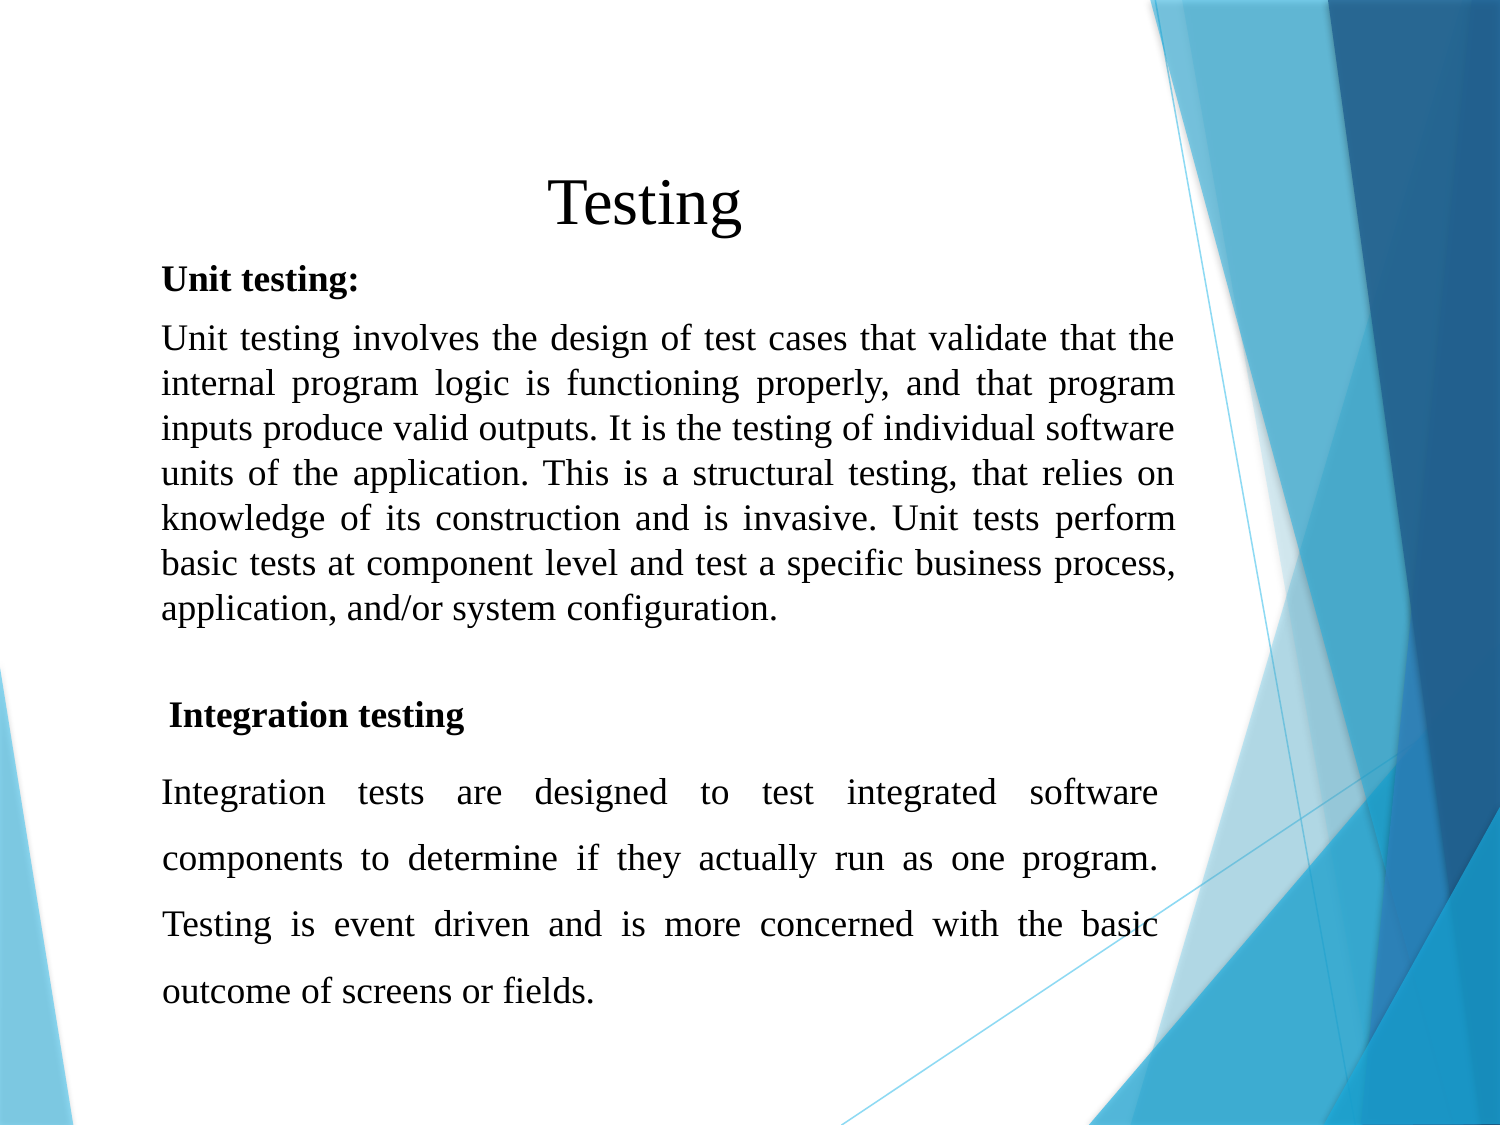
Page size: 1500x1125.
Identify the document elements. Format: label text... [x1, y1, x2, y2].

text_box Unit testing: Unit testing involves the design of test cases that validate that the internal program logic is functioning properly, and that program inputs produce valid outputs. It is the testing of individual software units of the application. This is a structural testing, that relies on knowledge of its construction and is invasive. Unit tests perform basic tests at component level and test a specific business process, application, and/or system configuration. Integration testing Integration tests are designed to test integrated software components to determine if they actually run as one program. Testing is event driven and is more concerned with the basic outcome of screens or fields. [99, 246, 1191, 1078]
text_box Testing [152, 150, 1139, 245]
